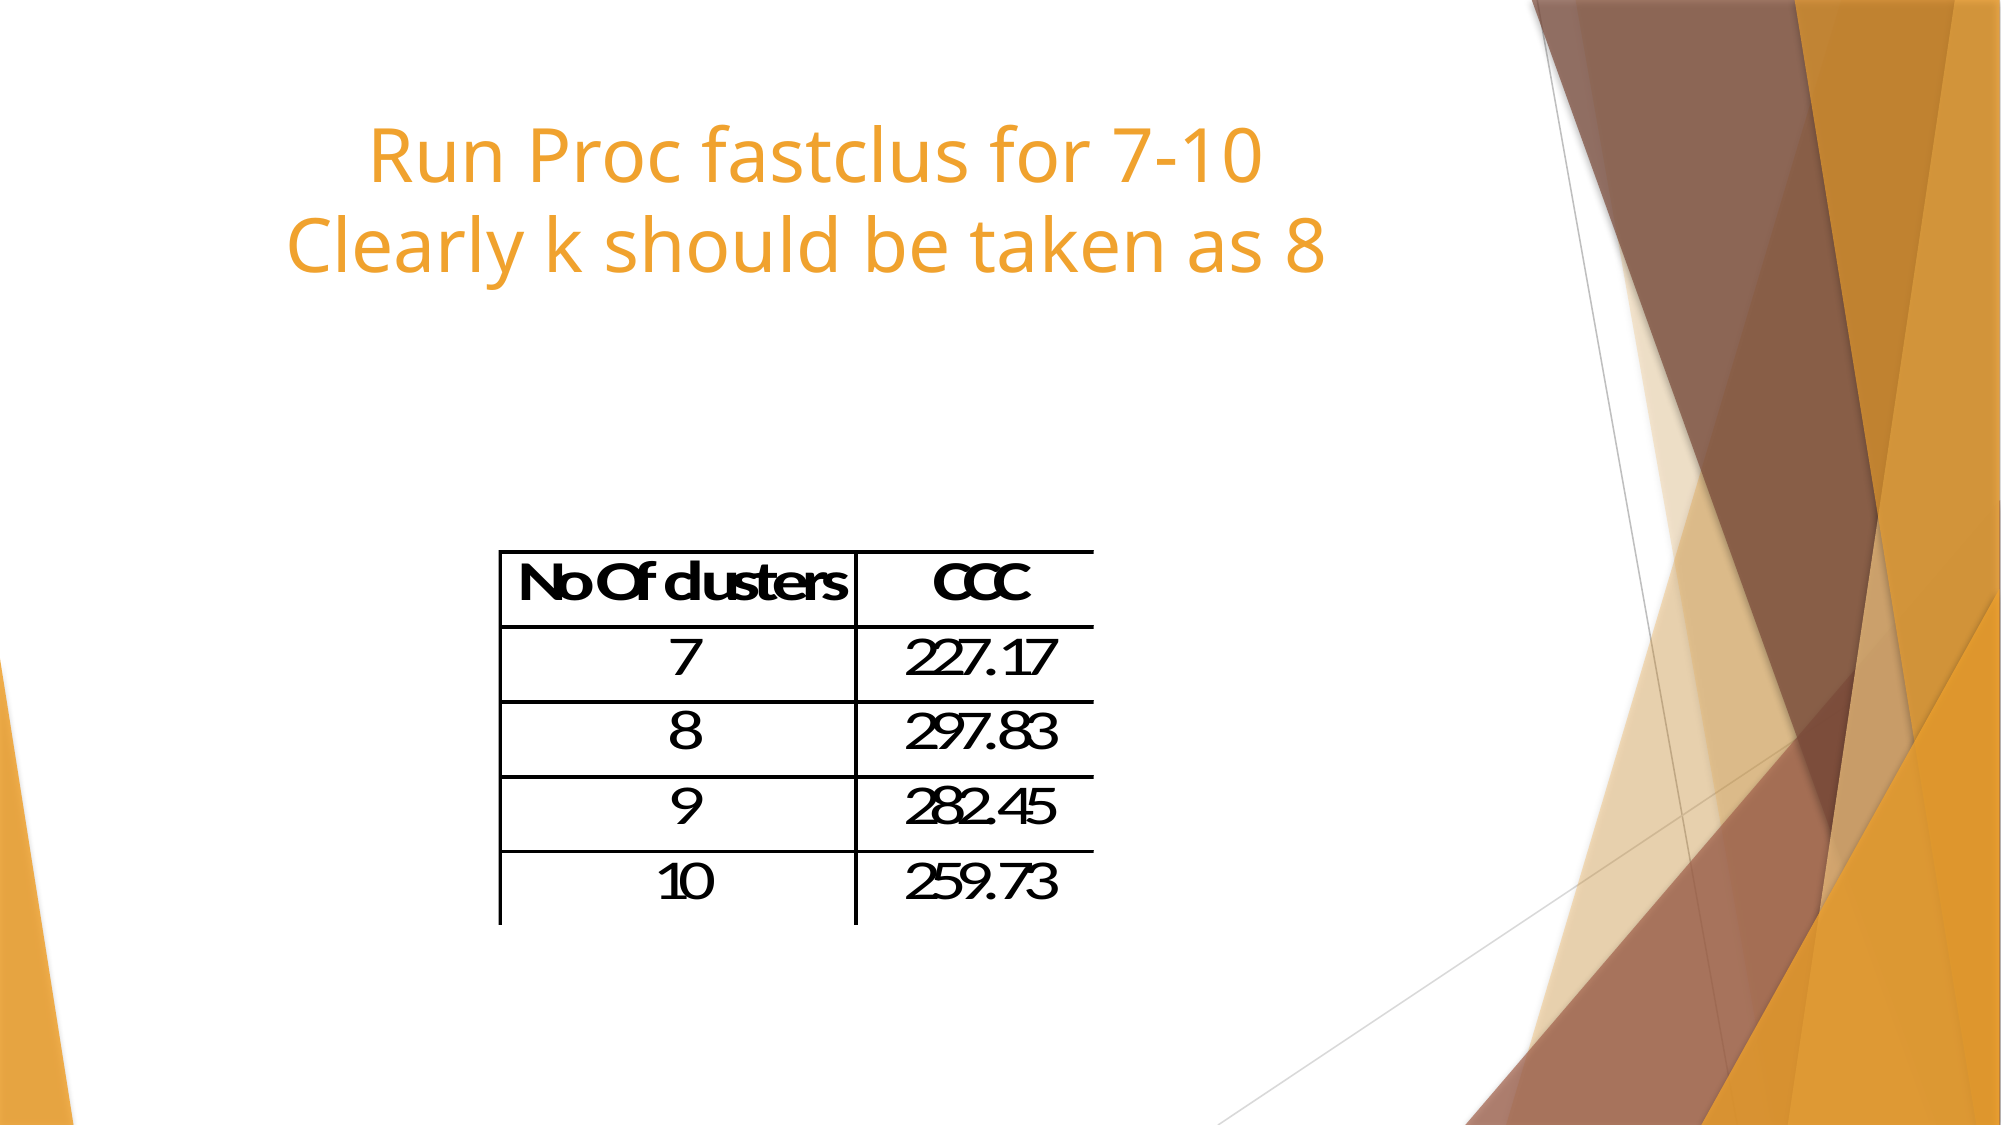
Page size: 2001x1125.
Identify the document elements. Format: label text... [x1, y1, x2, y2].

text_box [498, 549, 1098, 929]
title Run Proc fastclus for 7-10 Clearly k should be taken as 8 [111, 99, 1522, 317]
